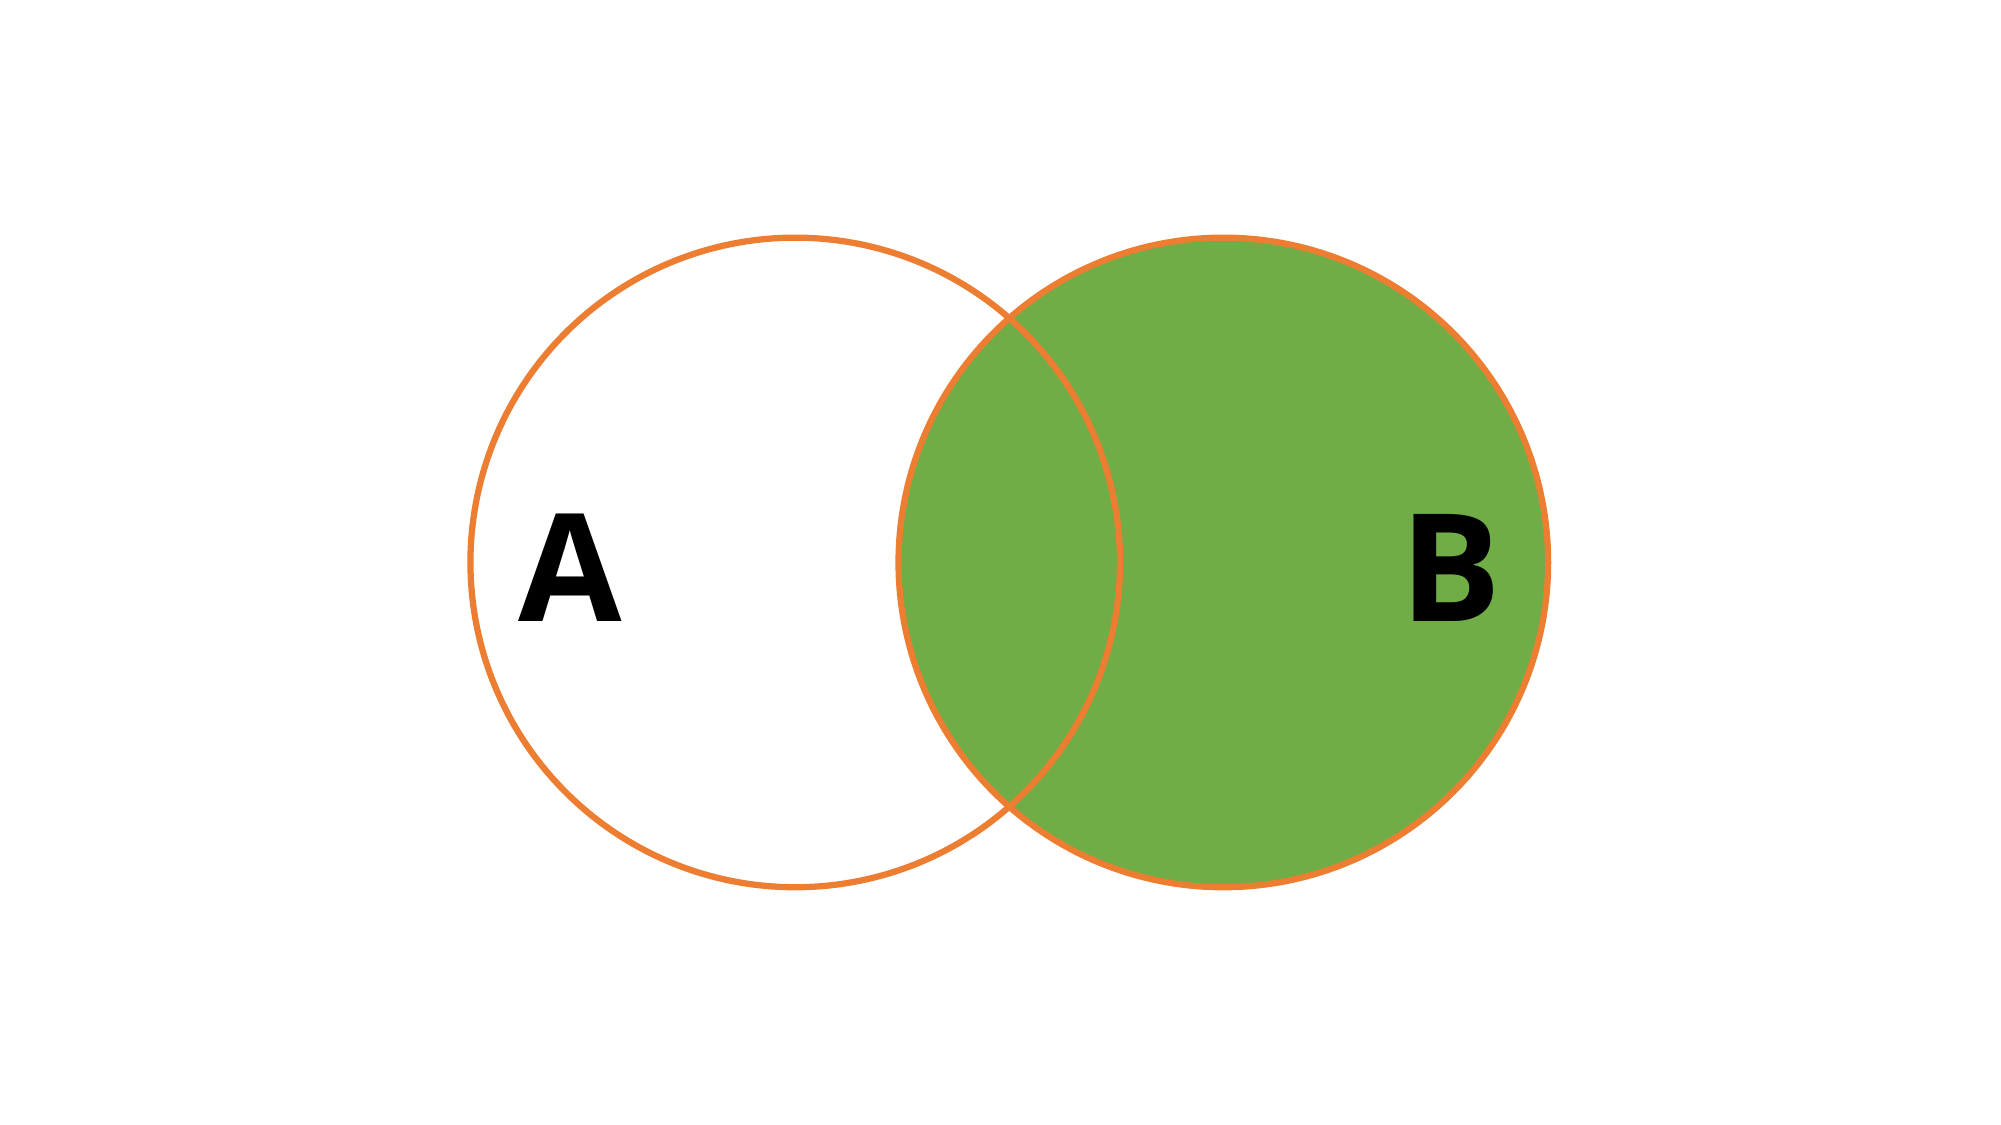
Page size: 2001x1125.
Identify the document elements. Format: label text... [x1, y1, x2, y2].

text_box [469, 236, 1122, 889]
text_box B [1386, 463, 1475, 659]
text_box [1010, 236, 1550, 889]
